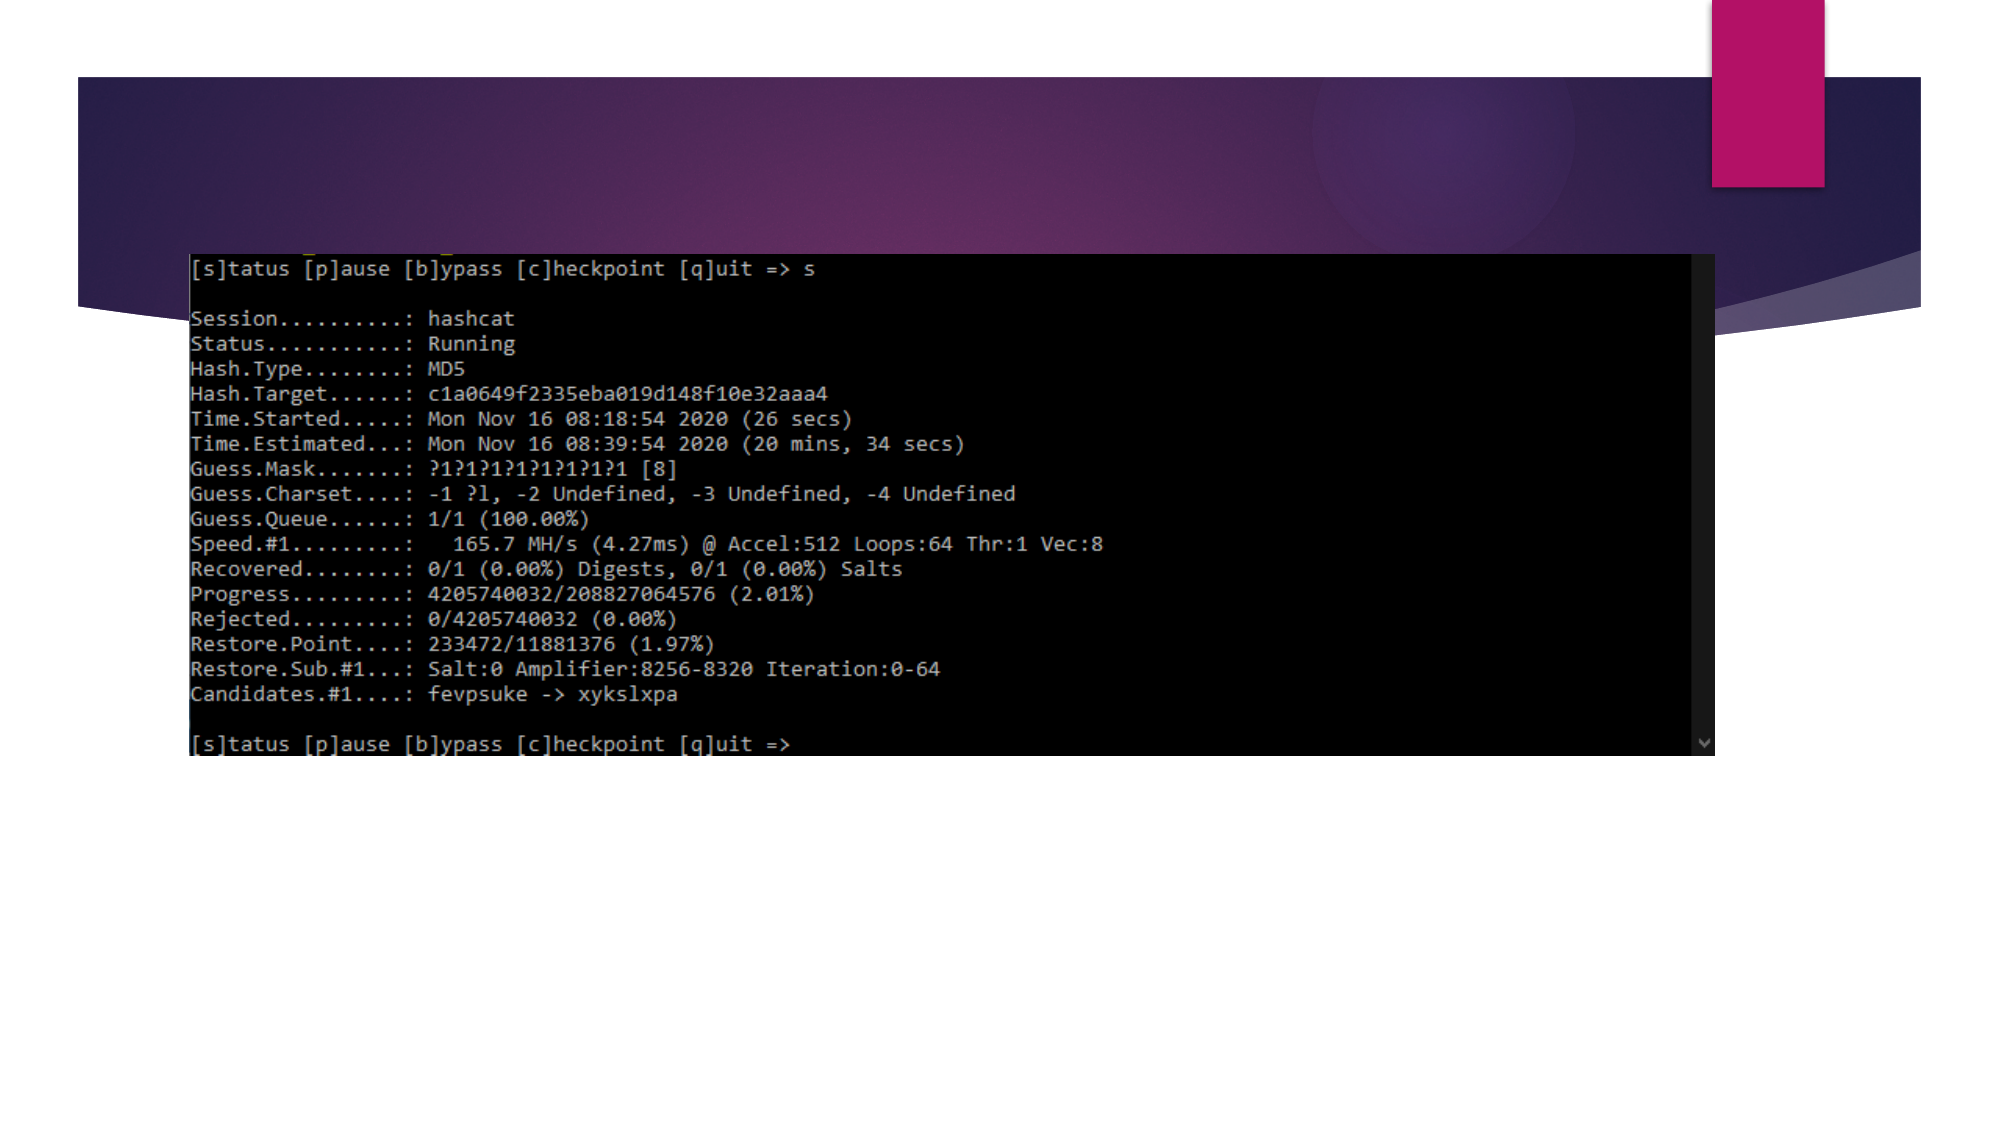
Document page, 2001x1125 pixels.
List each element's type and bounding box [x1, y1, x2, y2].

picture [189, 253, 1715, 756]
